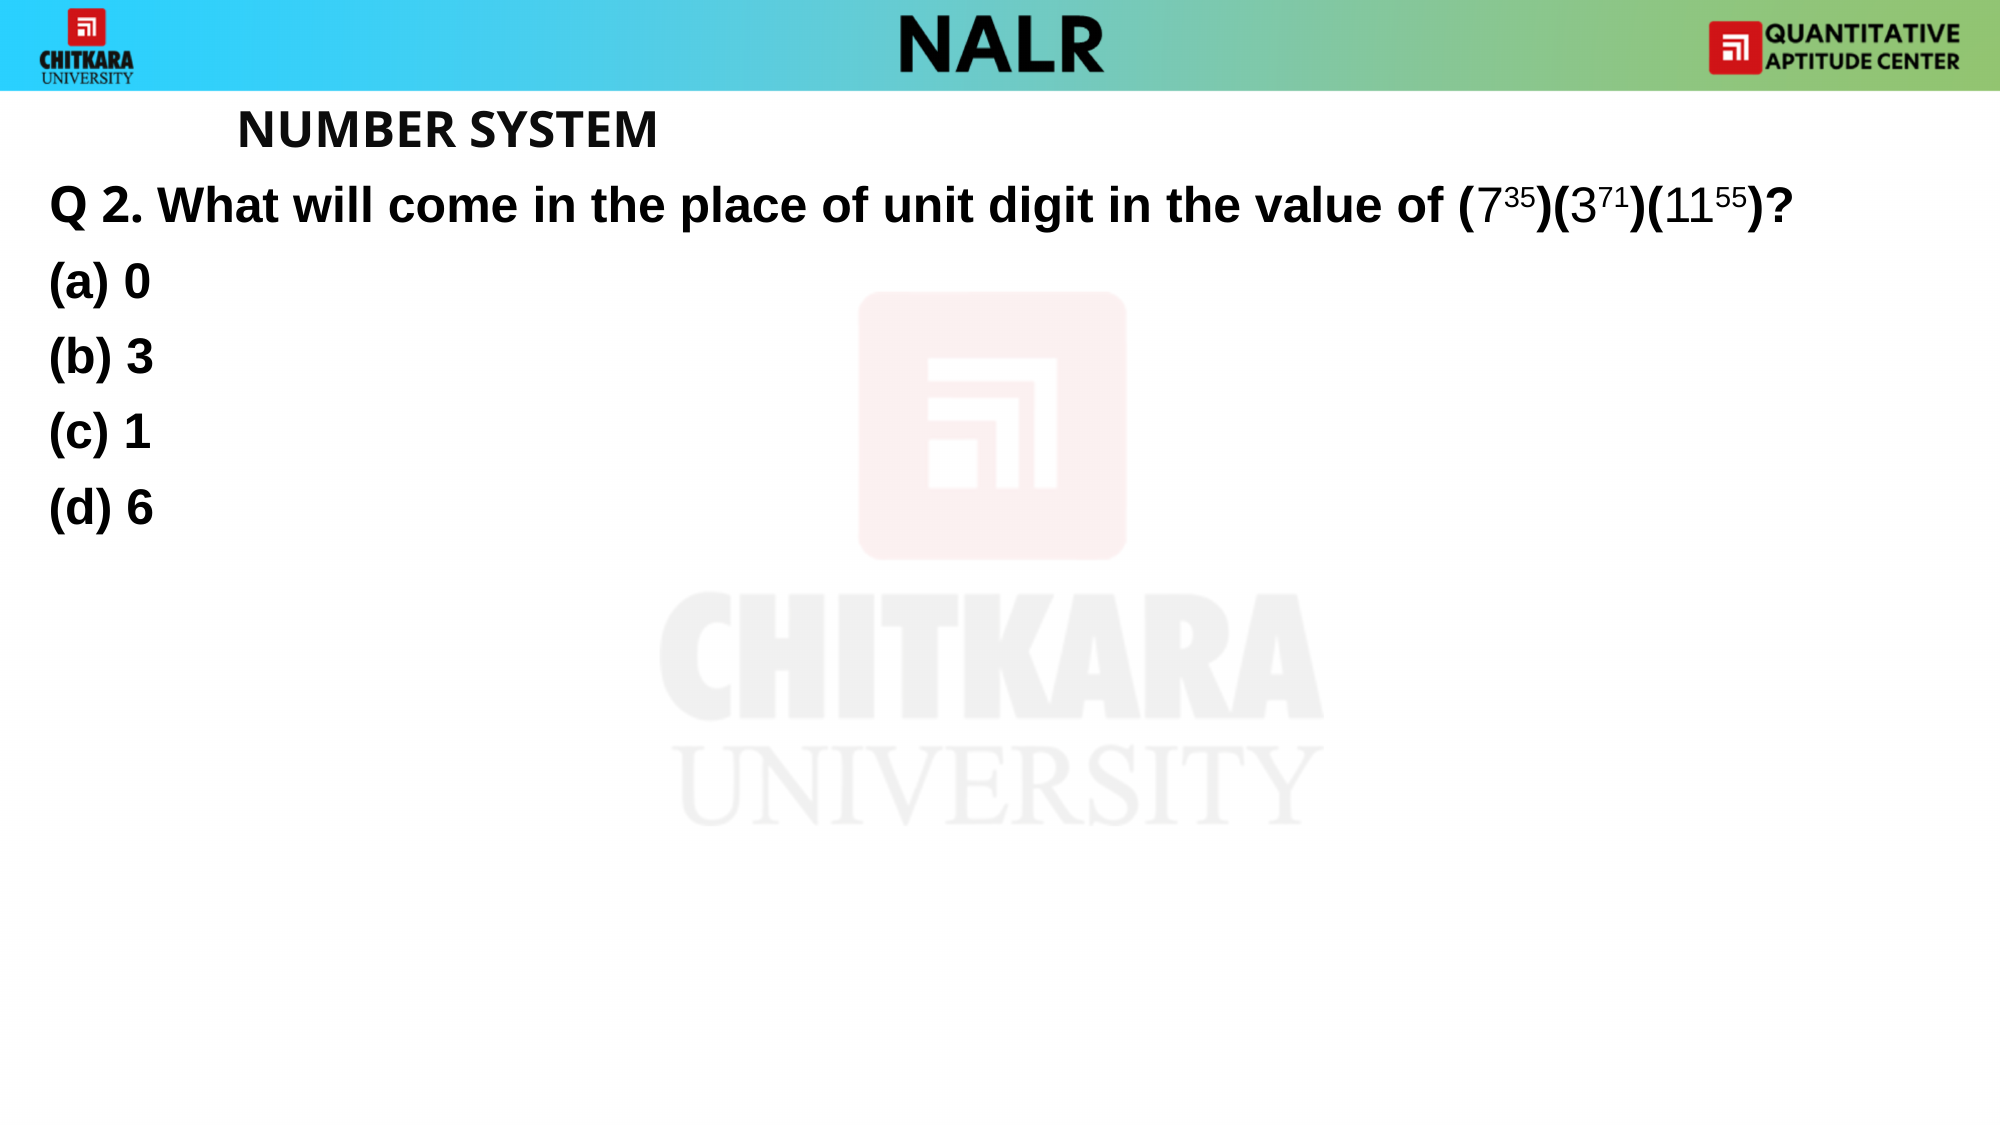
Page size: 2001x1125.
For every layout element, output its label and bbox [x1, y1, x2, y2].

title [41, 31, 1959, 142]
picture [0, 0, 2000, 1125]
